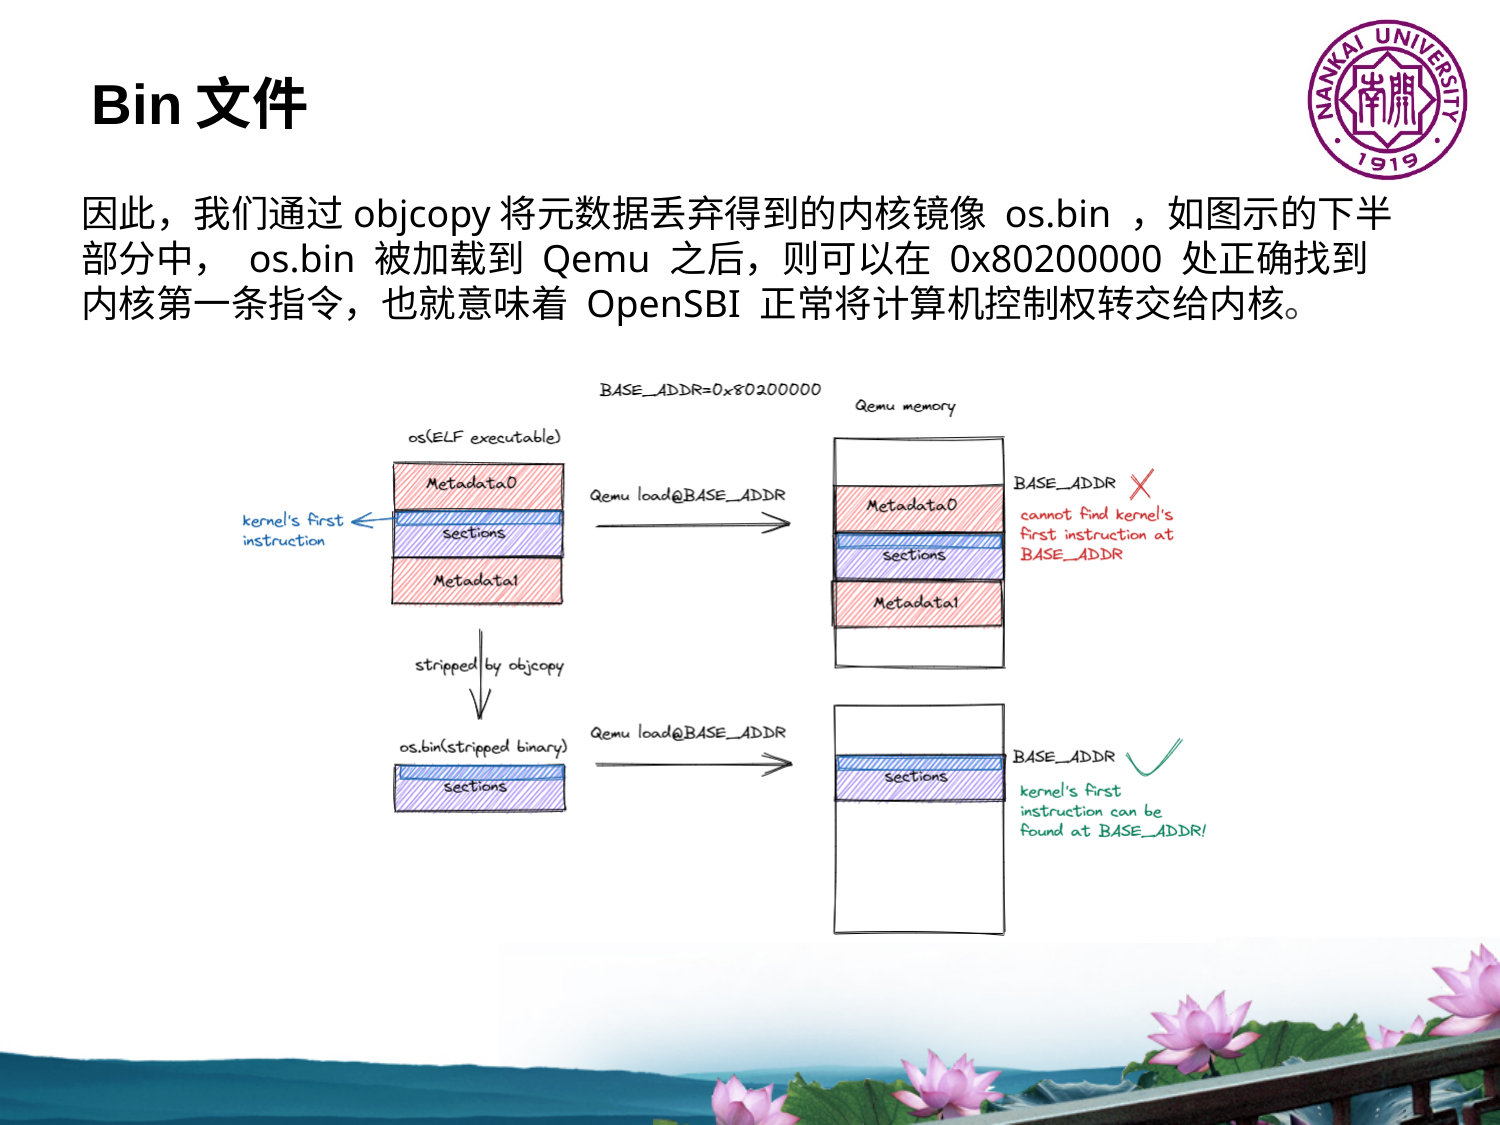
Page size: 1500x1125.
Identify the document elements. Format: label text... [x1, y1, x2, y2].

title Bin文件 [76, 54, 1424, 149]
text_box 因此，我们通过objcopy将元数据丢弃得到的内核镜像 os.bin ，如图示的下半部分中， os.bin 被加载到 Qemu 之后，则可以在 0x80200000 处正确找到内核第一条指令，也就意味着 OpenSBI 正常将计算机控制权转交给内核。 [66, 182, 1414, 333]
picture [0, 0, 1500, 1125]
